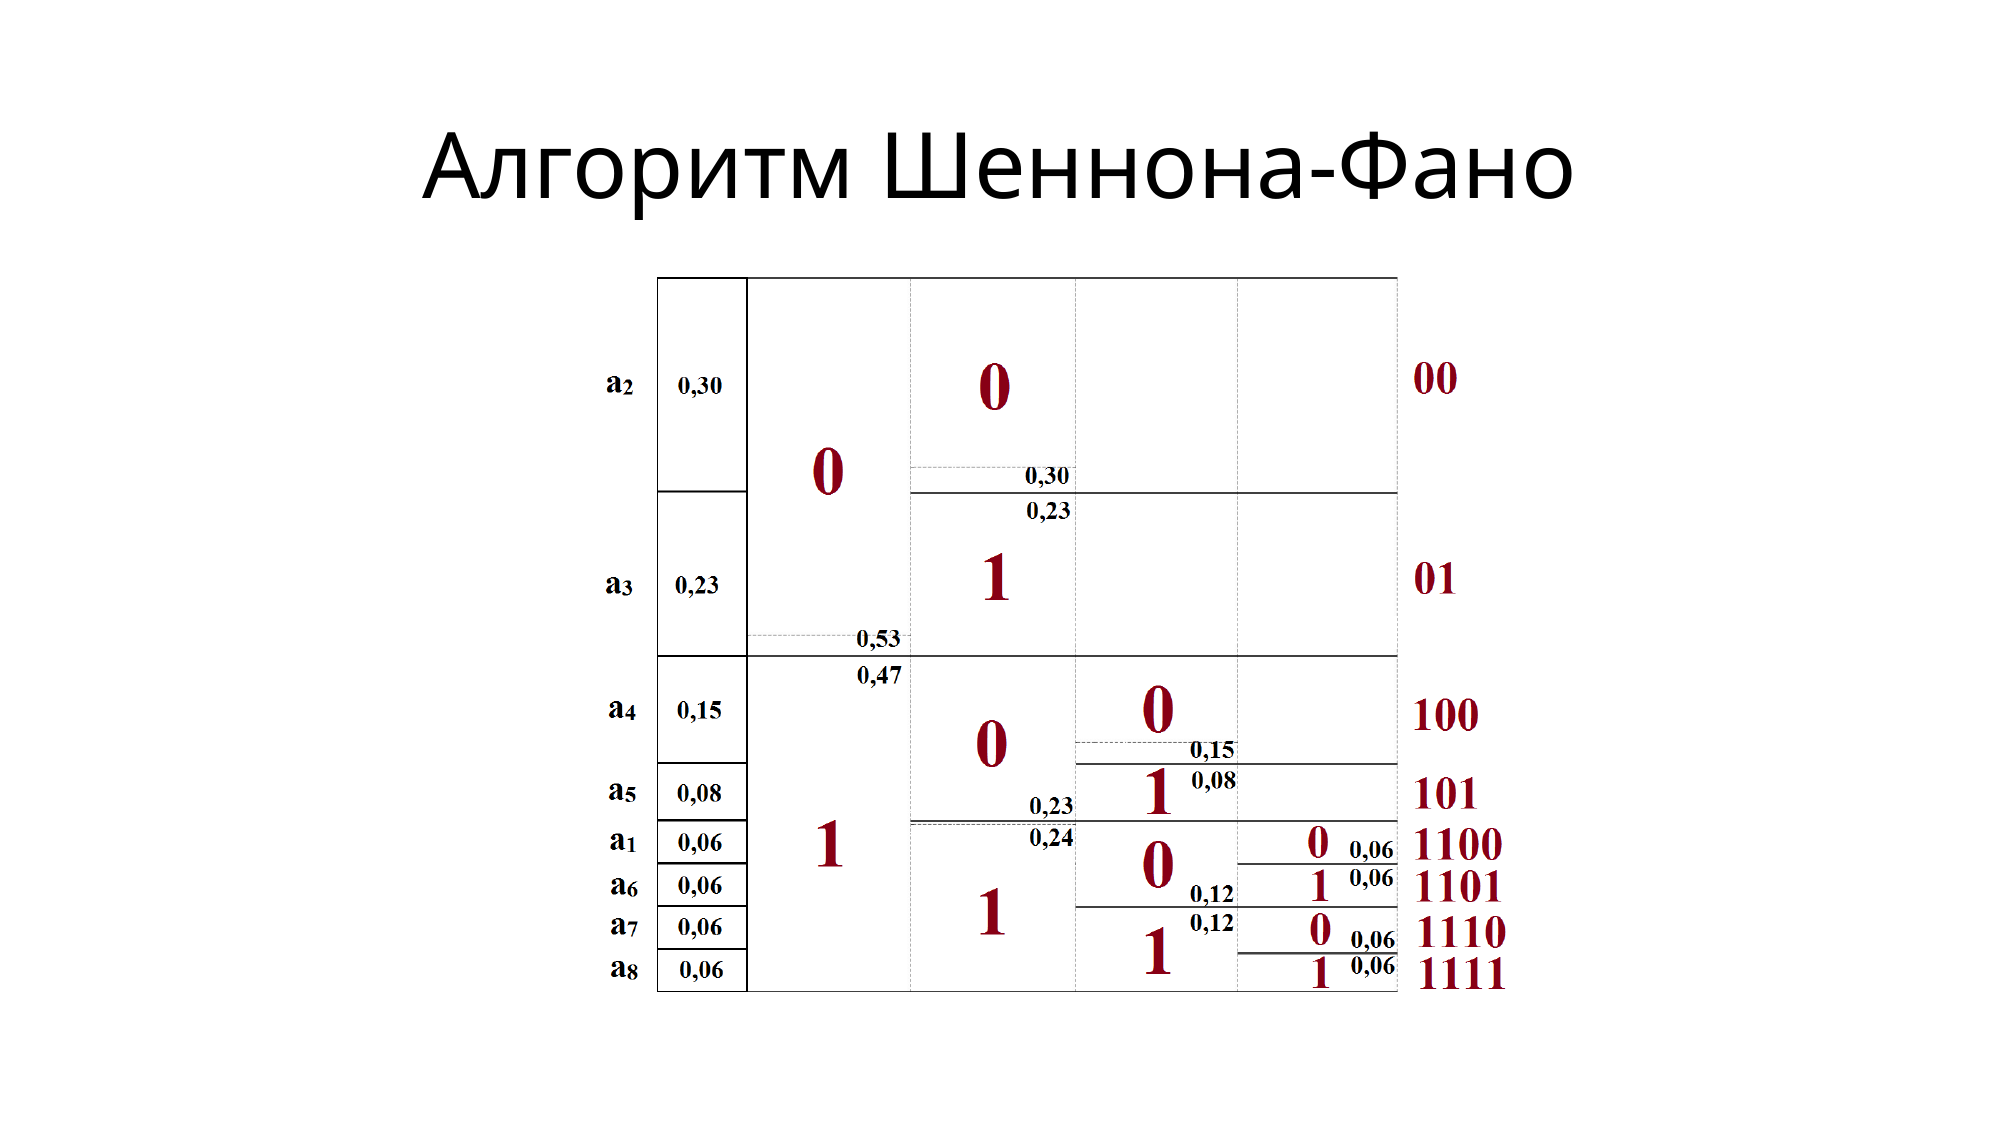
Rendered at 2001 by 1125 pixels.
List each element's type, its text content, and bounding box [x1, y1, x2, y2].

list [593, 277, 1543, 992]
title Алгоритм Шеннона-Фано [137, 59, 1863, 278]
